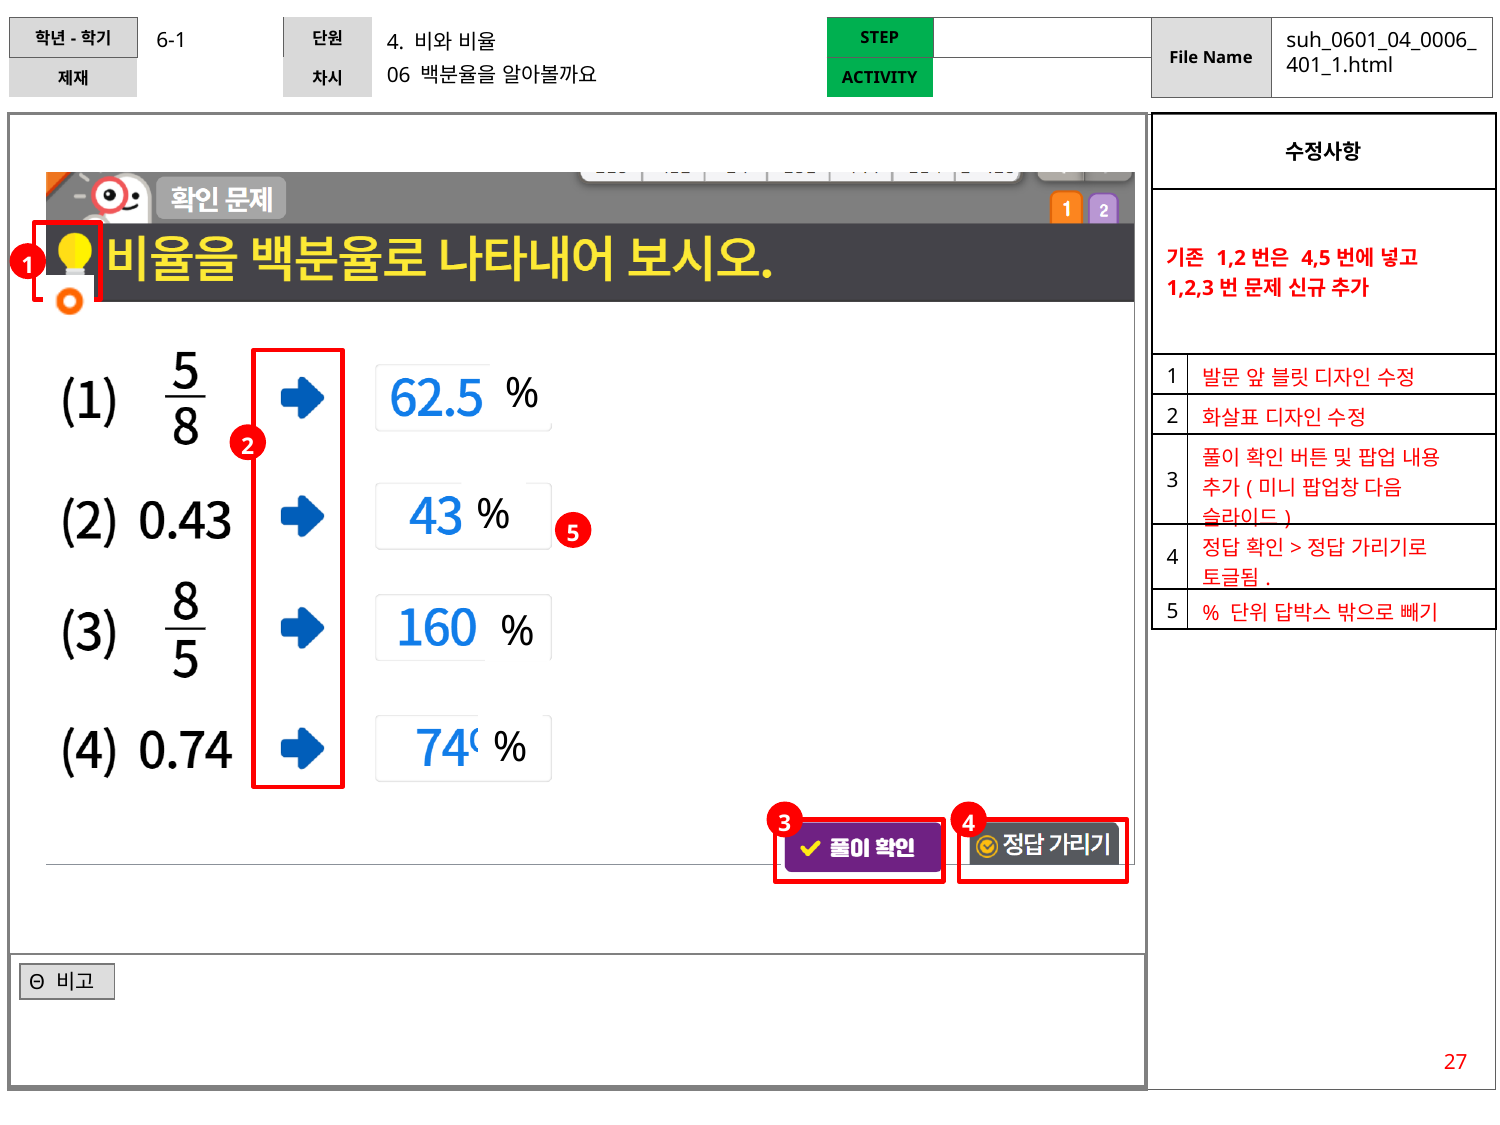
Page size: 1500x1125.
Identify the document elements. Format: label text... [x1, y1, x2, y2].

table_cell 기존 1,2번은 4,5번에 넣고 1,2,3번 문제 신규 추가 [1153, 190, 1495, 353]
table_cell 3 [1153, 435, 1187, 523]
text_box 4. 비와 비율 [372, 21, 715, 57]
picture [42, 172, 1135, 875]
table_cell 풀이 확인 버튼 및 팝업 내용 추가(미니 팝업창 다음 슬라이드) [1188, 435, 1495, 523]
table_cell 4 [1153, 525, 1187, 588]
text_box suh_0601_04_0006_401_1.html [1271, 18, 1500, 84]
text_box 1 [7, 241, 40, 282]
text_box 6-1 [141, 18, 284, 55]
table_cell 정답 확인>정답 가리기로 토글됨. [1188, 525, 1495, 588]
table_cell 화살표 디자인 수정 [1188, 395, 1495, 433]
table_cell 5 [1153, 590, 1187, 628]
table_cell % 단위 답박스 밖으로 빼기 [1188, 590, 1495, 628]
text_box [32, 221, 40, 244]
table_header 수정사항 [1153, 114, 1495, 188]
text_box 06 백분율을 알아볼까요 [372, 54, 816, 102]
table_cell 발문 앞 블릿 디자인 수정 [1188, 355, 1495, 393]
text_box [773, 872, 945, 883]
table_cell 1 [1153, 355, 1187, 393]
table_cell 2 [1153, 395, 1187, 433]
text_box [32, 279, 38, 302]
text_box [957, 872, 1129, 883]
